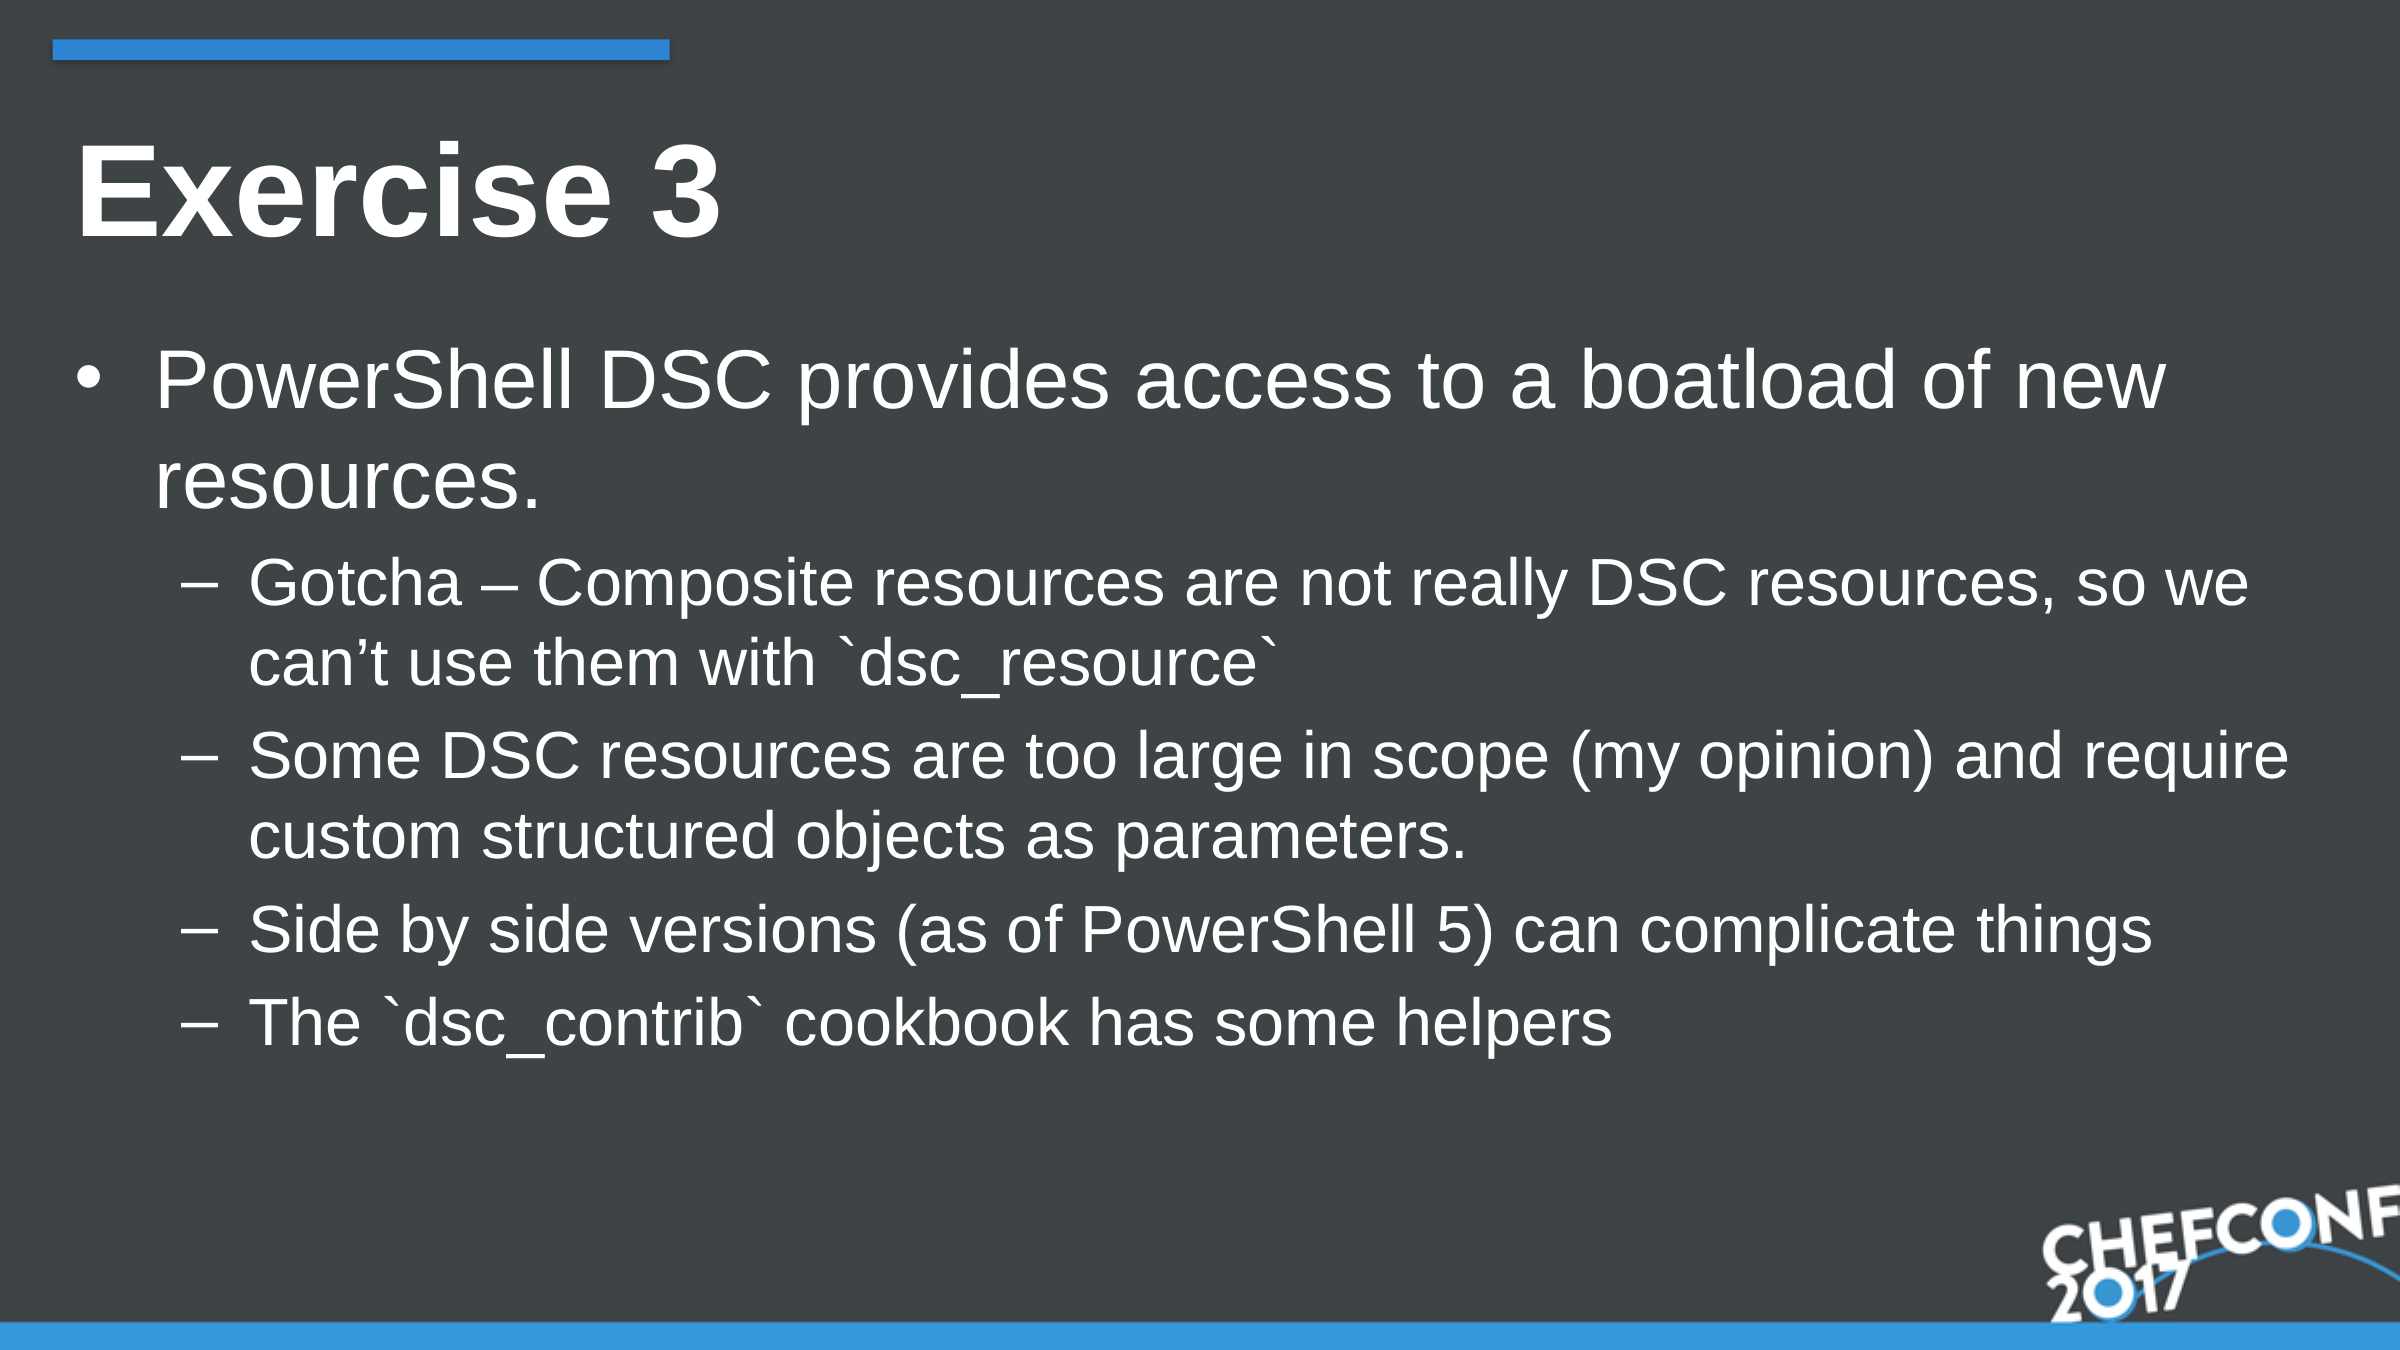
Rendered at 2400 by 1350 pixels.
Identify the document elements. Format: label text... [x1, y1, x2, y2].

list PowerShell DSC provides access to a boatload of new resources. Gotcha – Composite resources are not really DSC resources, so we can’t use them with `dsc_resource` Some DSC resources are too large in scope (my opinion) and require custom structured objects as parameters. Side by side versions (as of PowerShell 5) can complicate things The `dsc_contrib` cookbook has some helpers [52, 315, 2348, 1206]
title Exercise 3 [52, 87, 2348, 280]
picture [0, 0, 2400, 1350]
